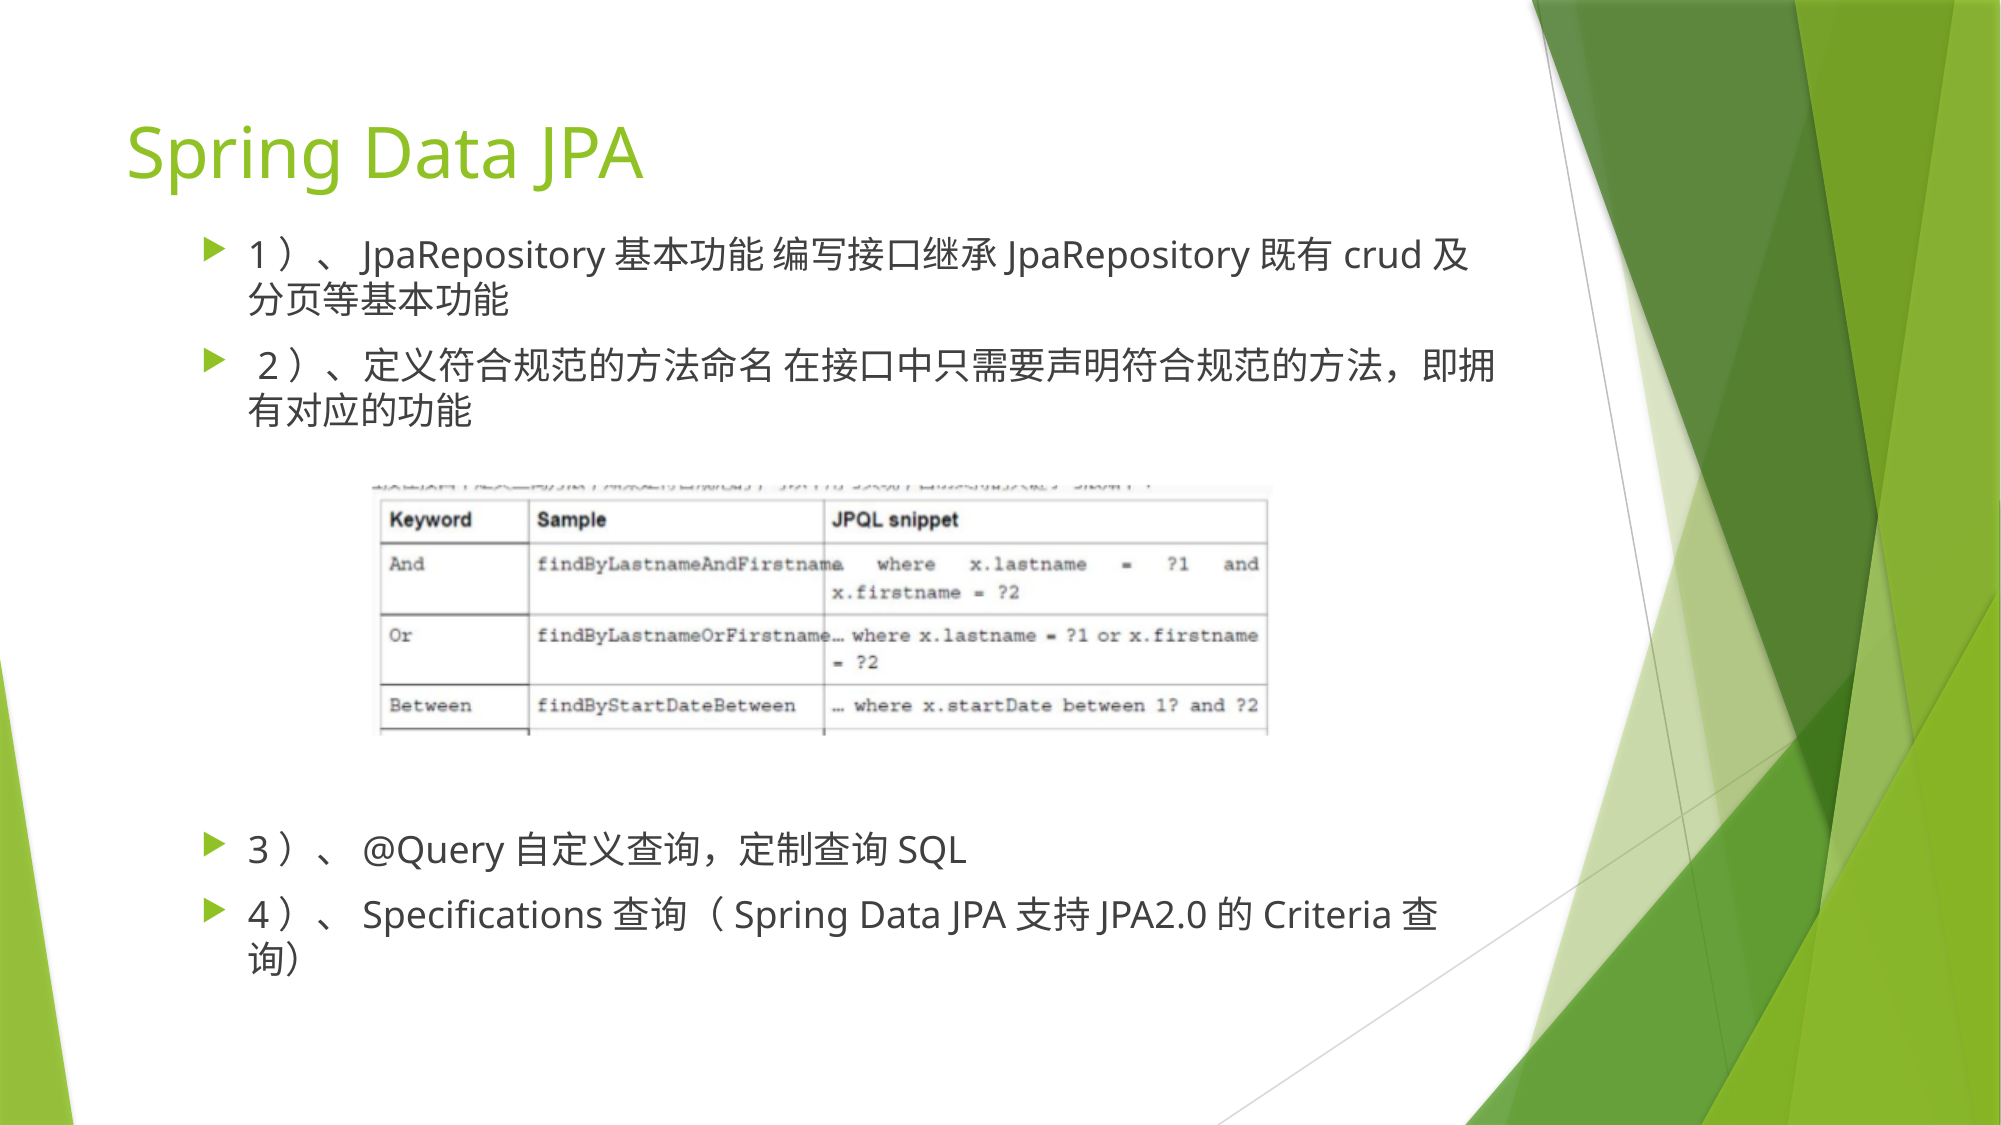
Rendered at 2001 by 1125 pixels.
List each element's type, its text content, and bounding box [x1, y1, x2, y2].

picture [351, 475, 1281, 740]
list 1）、JpaRepository基本功能 编写接口继承JpaRepository既有crud及分页等基本功能 2）、定义符合规范的方法命名 在接口中只需要声明符合规范的方法，即拥有对应的功能 3）、@Query自定义查询，定制查询SQL 4）、Specifications查询（Spring Data JPA支持JPA2.0的Criteria查询） [111, 223, 1522, 991]
title Spring Data JPA [111, 99, 1522, 201]
